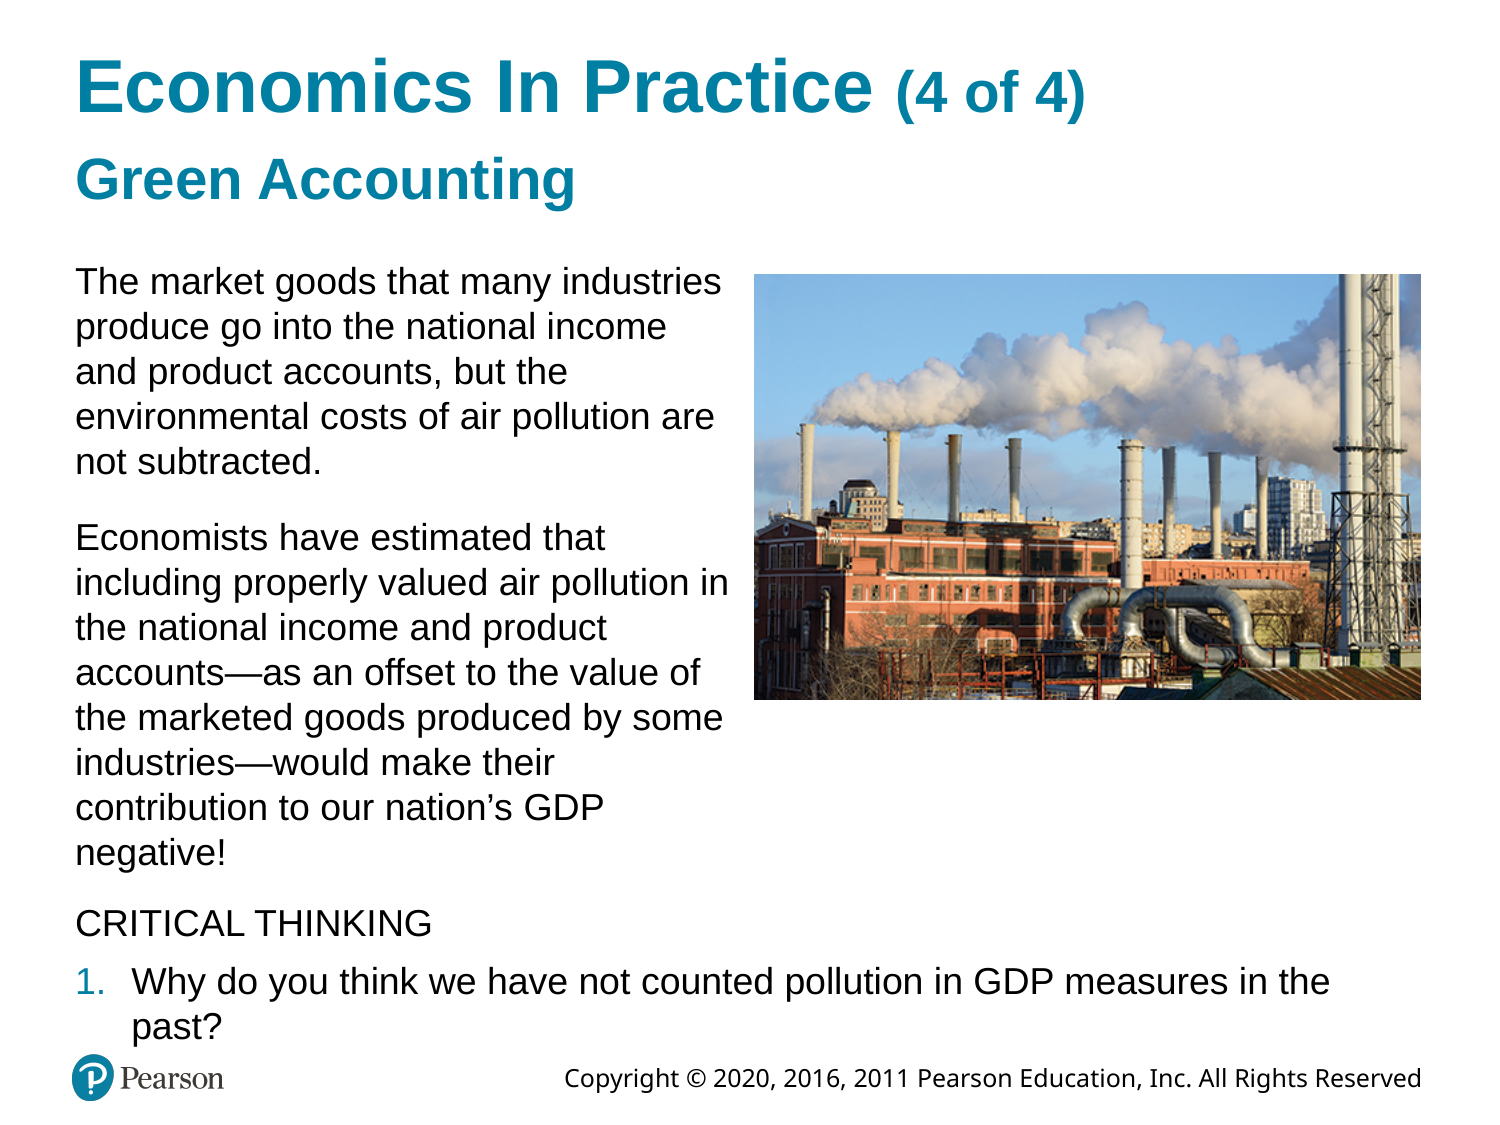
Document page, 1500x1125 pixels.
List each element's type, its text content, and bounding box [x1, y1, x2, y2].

picture [754, 274, 1421, 700]
list Green Accounting [75, 141, 1422, 780]
list The market goods that many industries produce go into the national income and product accounts, but the environmental costs of air pollution are not subtracted. Economists have estimated that including properly valued air pollution in the national income and product accounts—as an offset to the value of the marketed goods produced by some industries—would make their contribution to our nation’s GDP negative! [75, 256, 738, 895]
list CRITICAL THINKING Why do you think we have not counted pollution in GDP measures in the past? [75, 899, 1422, 1125]
title Economics In Practice (4 of 4) [75, 0, 1425, 128]
